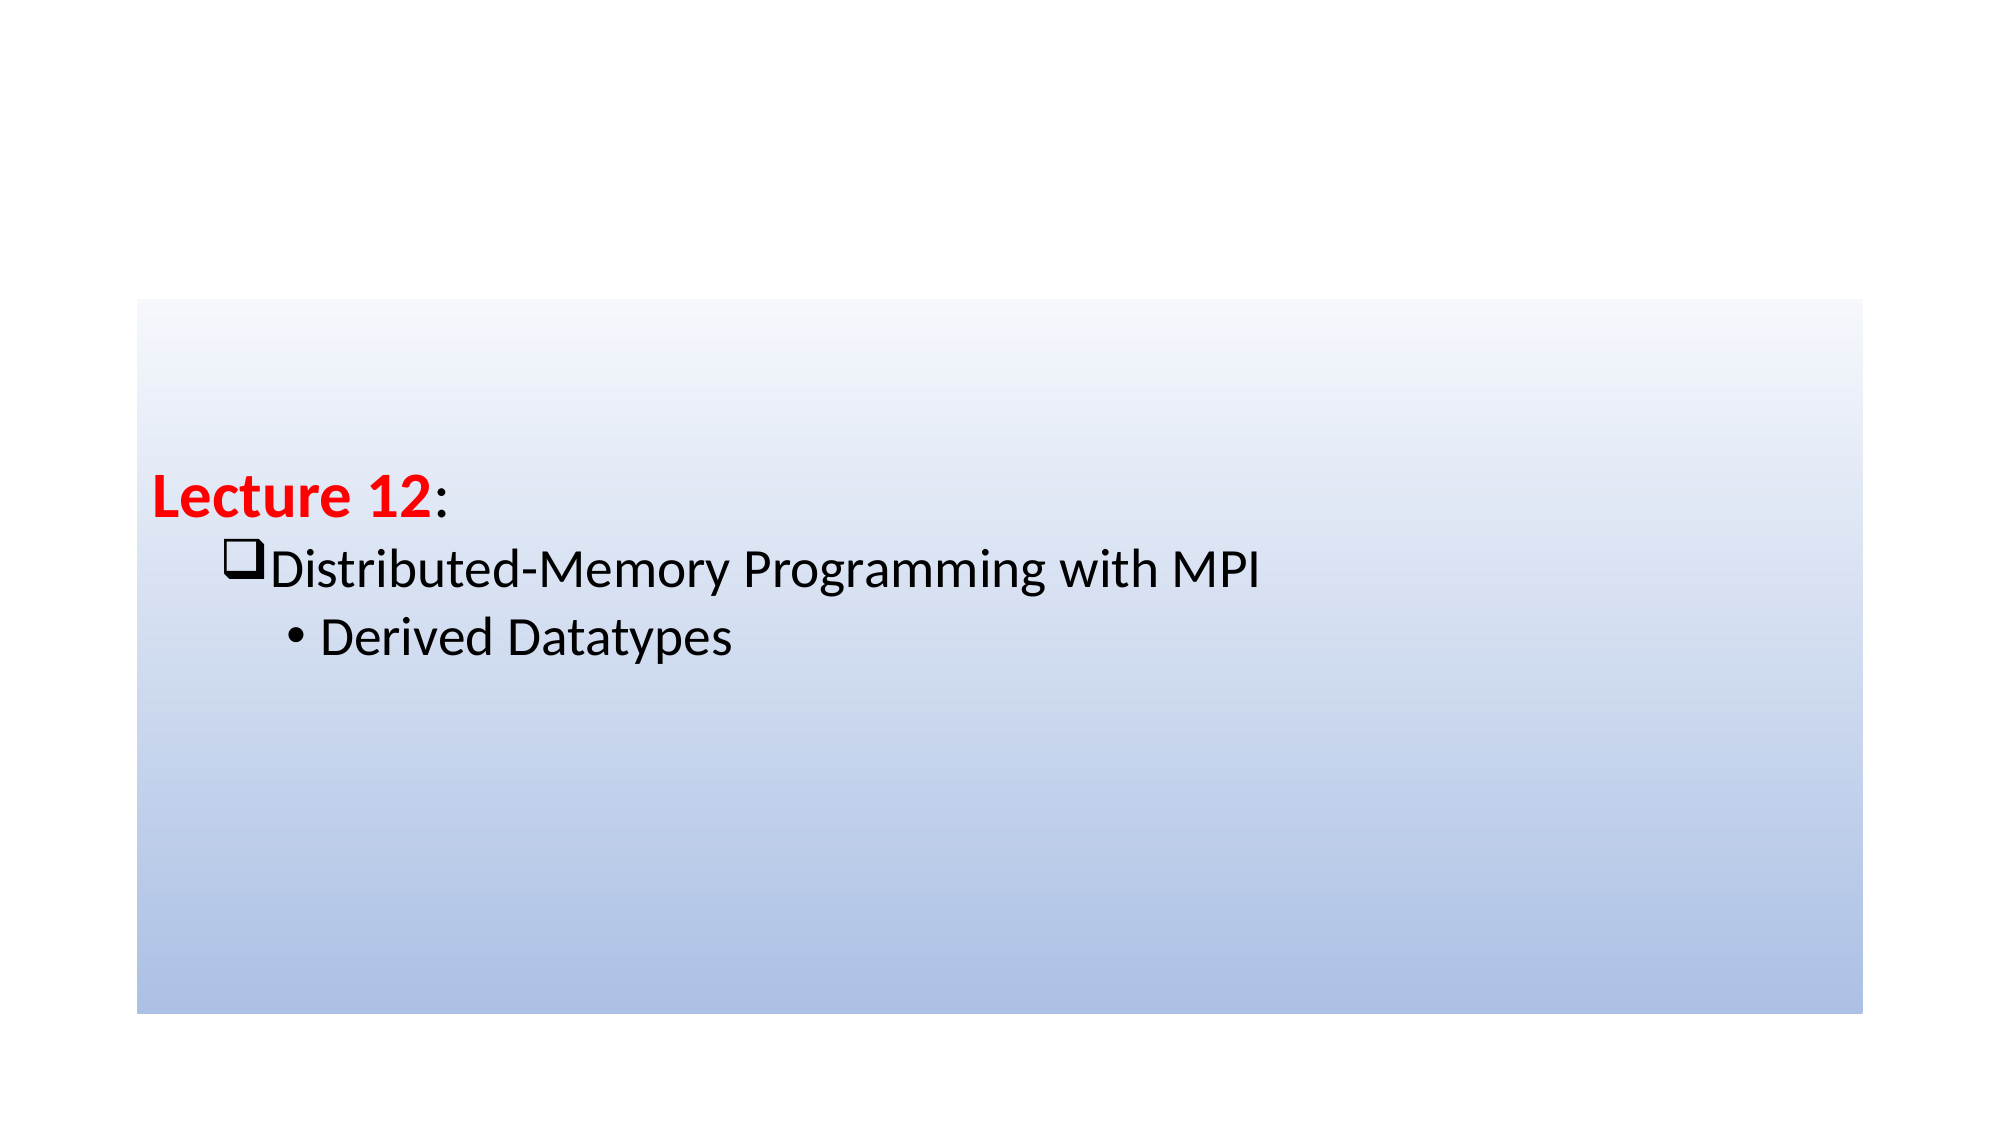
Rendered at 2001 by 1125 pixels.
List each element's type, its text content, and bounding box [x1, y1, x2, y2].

list Lecture 12: Distributed-Memory Programming with MPI Derived Datatypes [137, 299, 1863, 1014]
